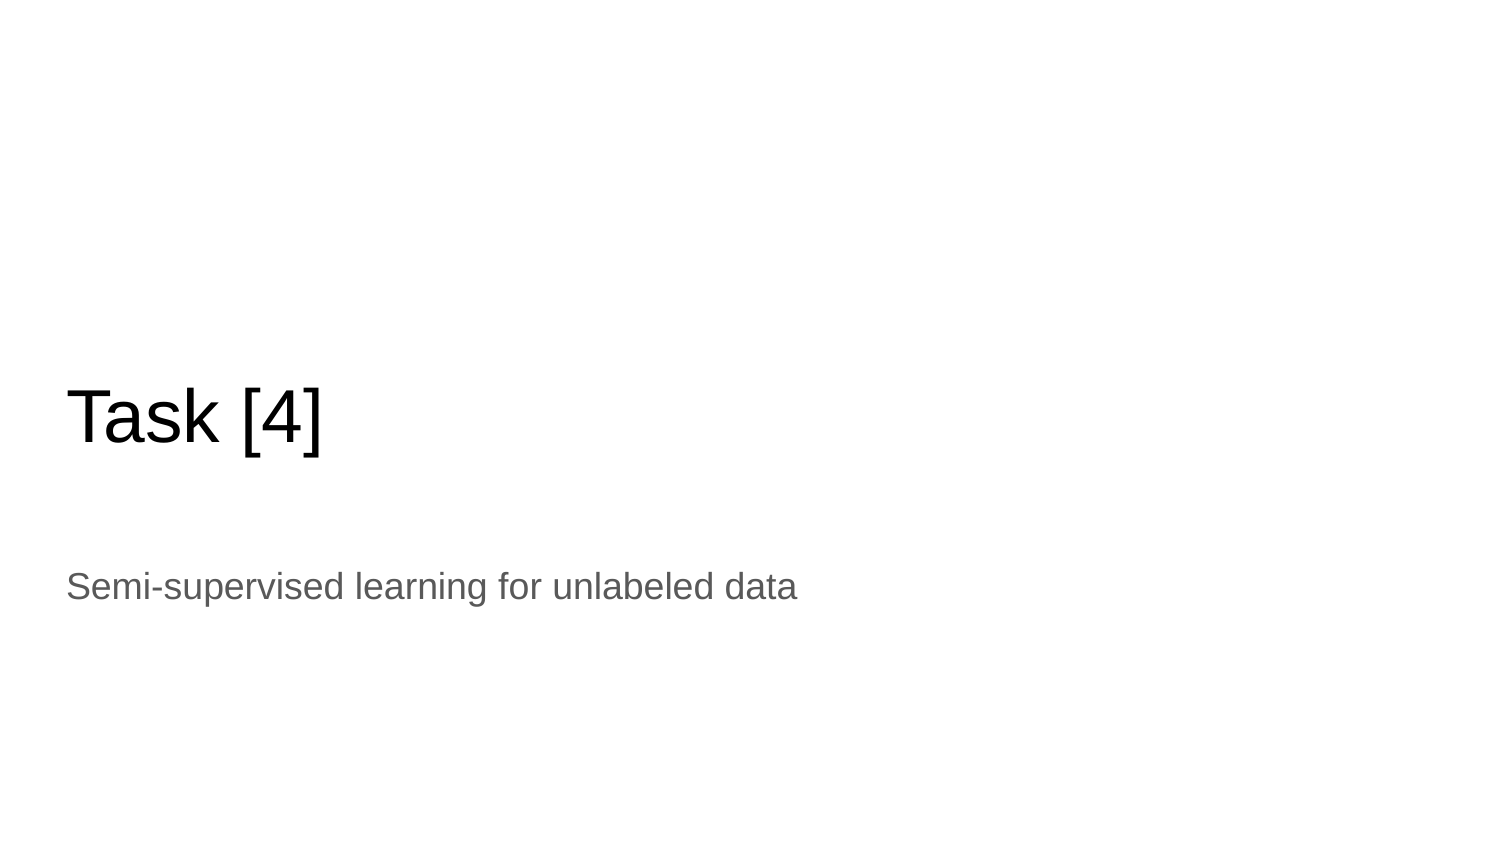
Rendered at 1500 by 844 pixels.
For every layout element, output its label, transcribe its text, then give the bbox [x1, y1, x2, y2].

text_box Semi-supervised learning for unlabeled data [51, 546, 1209, 622]
title Task [4] [51, 352, 1449, 491]
